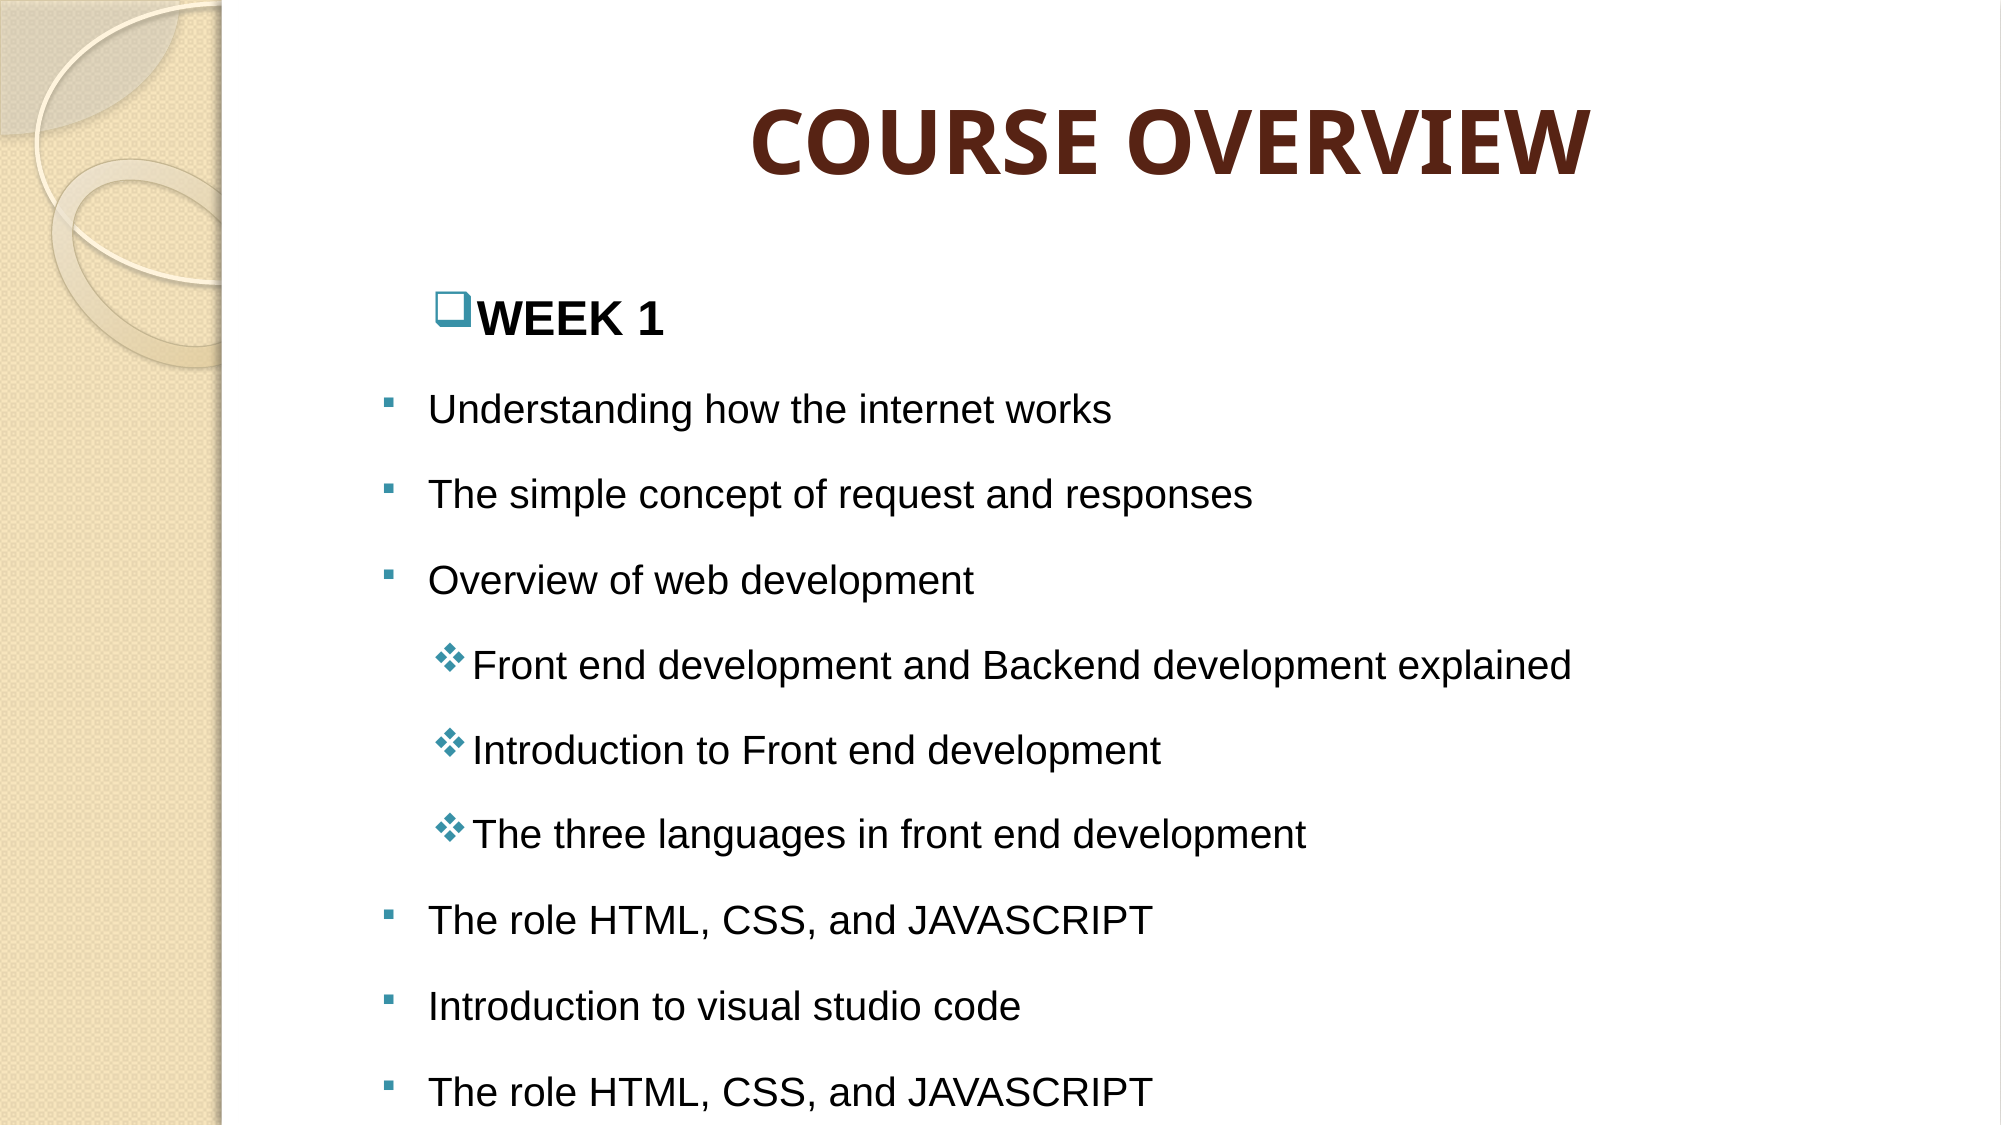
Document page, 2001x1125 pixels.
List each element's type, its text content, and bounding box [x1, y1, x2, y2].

title COURSE OVERVIEW [598, 45, 1742, 233]
list WEEK 1 Understanding how the internet works The simple concept of request and responses Overview of web development Front end development and Backend development explained Introduction to Front end development The three languages in front end development The role HTML, CSS, and JAVASCRIPT Introduction to visual studio code The role HTML, CSS, and JAVASCRIPT [354, 249, 1785, 1125]
